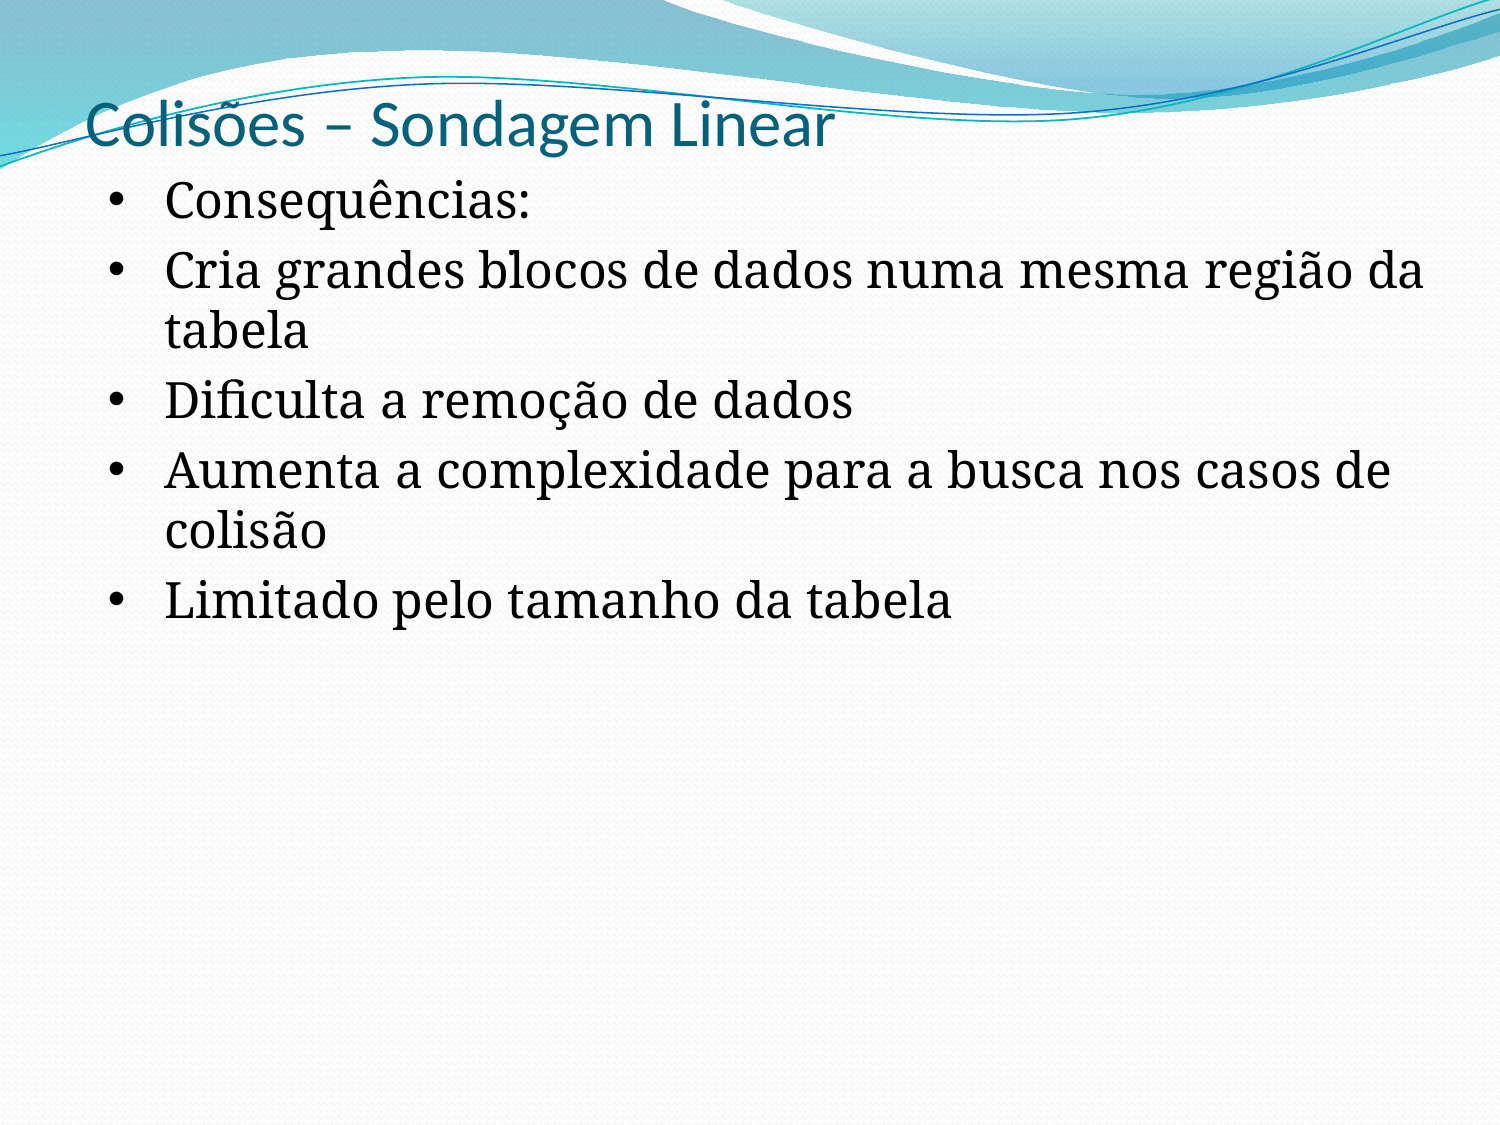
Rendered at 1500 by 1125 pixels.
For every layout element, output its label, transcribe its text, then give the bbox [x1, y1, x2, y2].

text_box Consequências: Cria grandes blocos de dados numa mesma região da tabela Dificulta a remoção de dados Aumenta a complexidade para a busca nos casos de colisão Limitado pelo tamanho da tabela [92, 160, 1443, 965]
title Colisões – Sondagem Linear [85, 19, 1436, 160]
